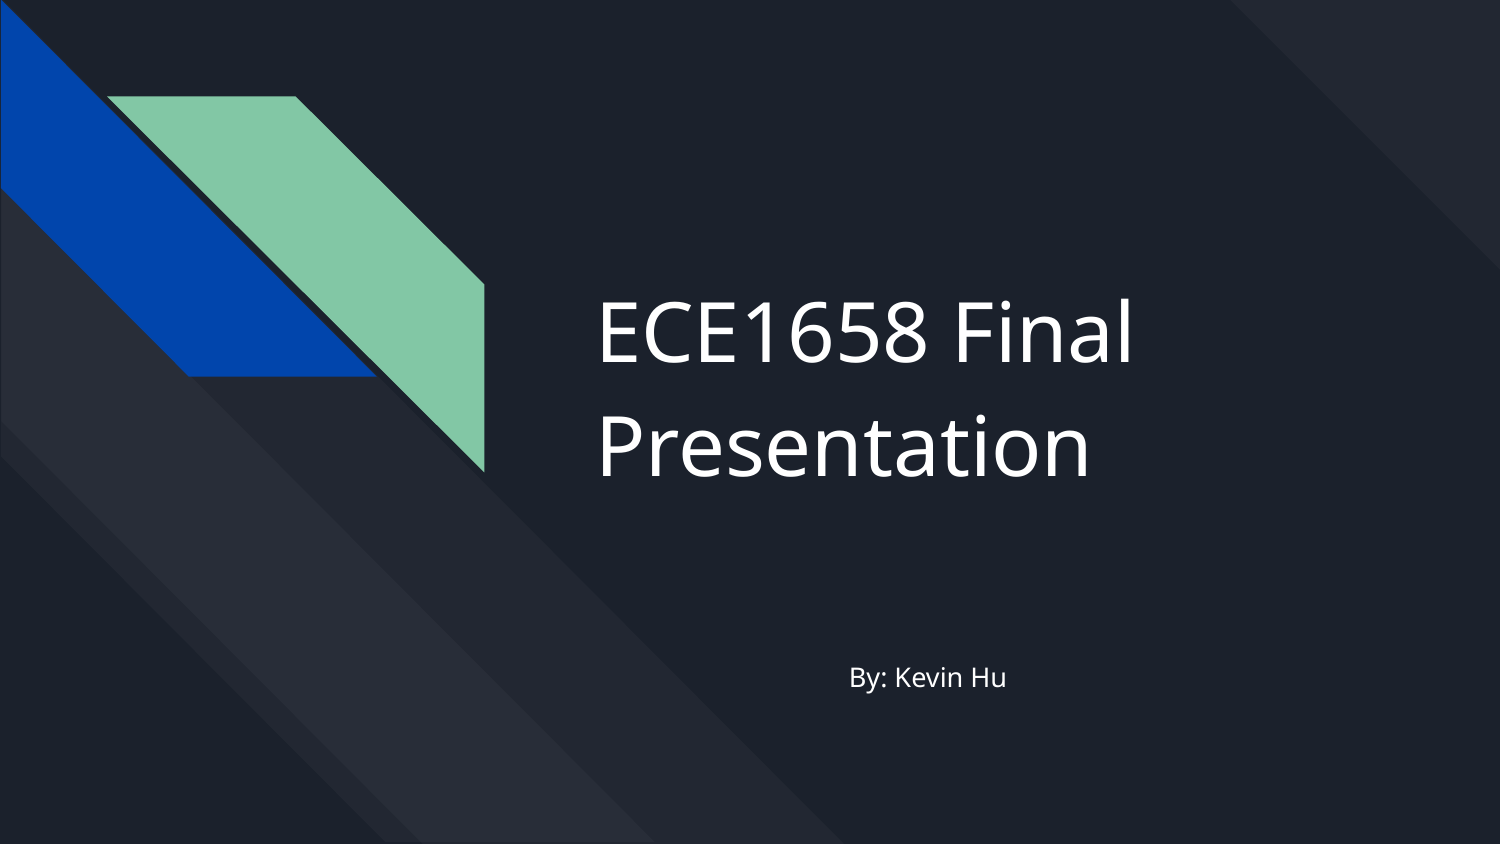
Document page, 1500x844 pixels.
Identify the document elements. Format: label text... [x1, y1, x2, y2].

title ECE1658 Final Presentation [580, 258, 1404, 518]
subtitle By: Kevin Hu [833, 643, 1404, 727]
